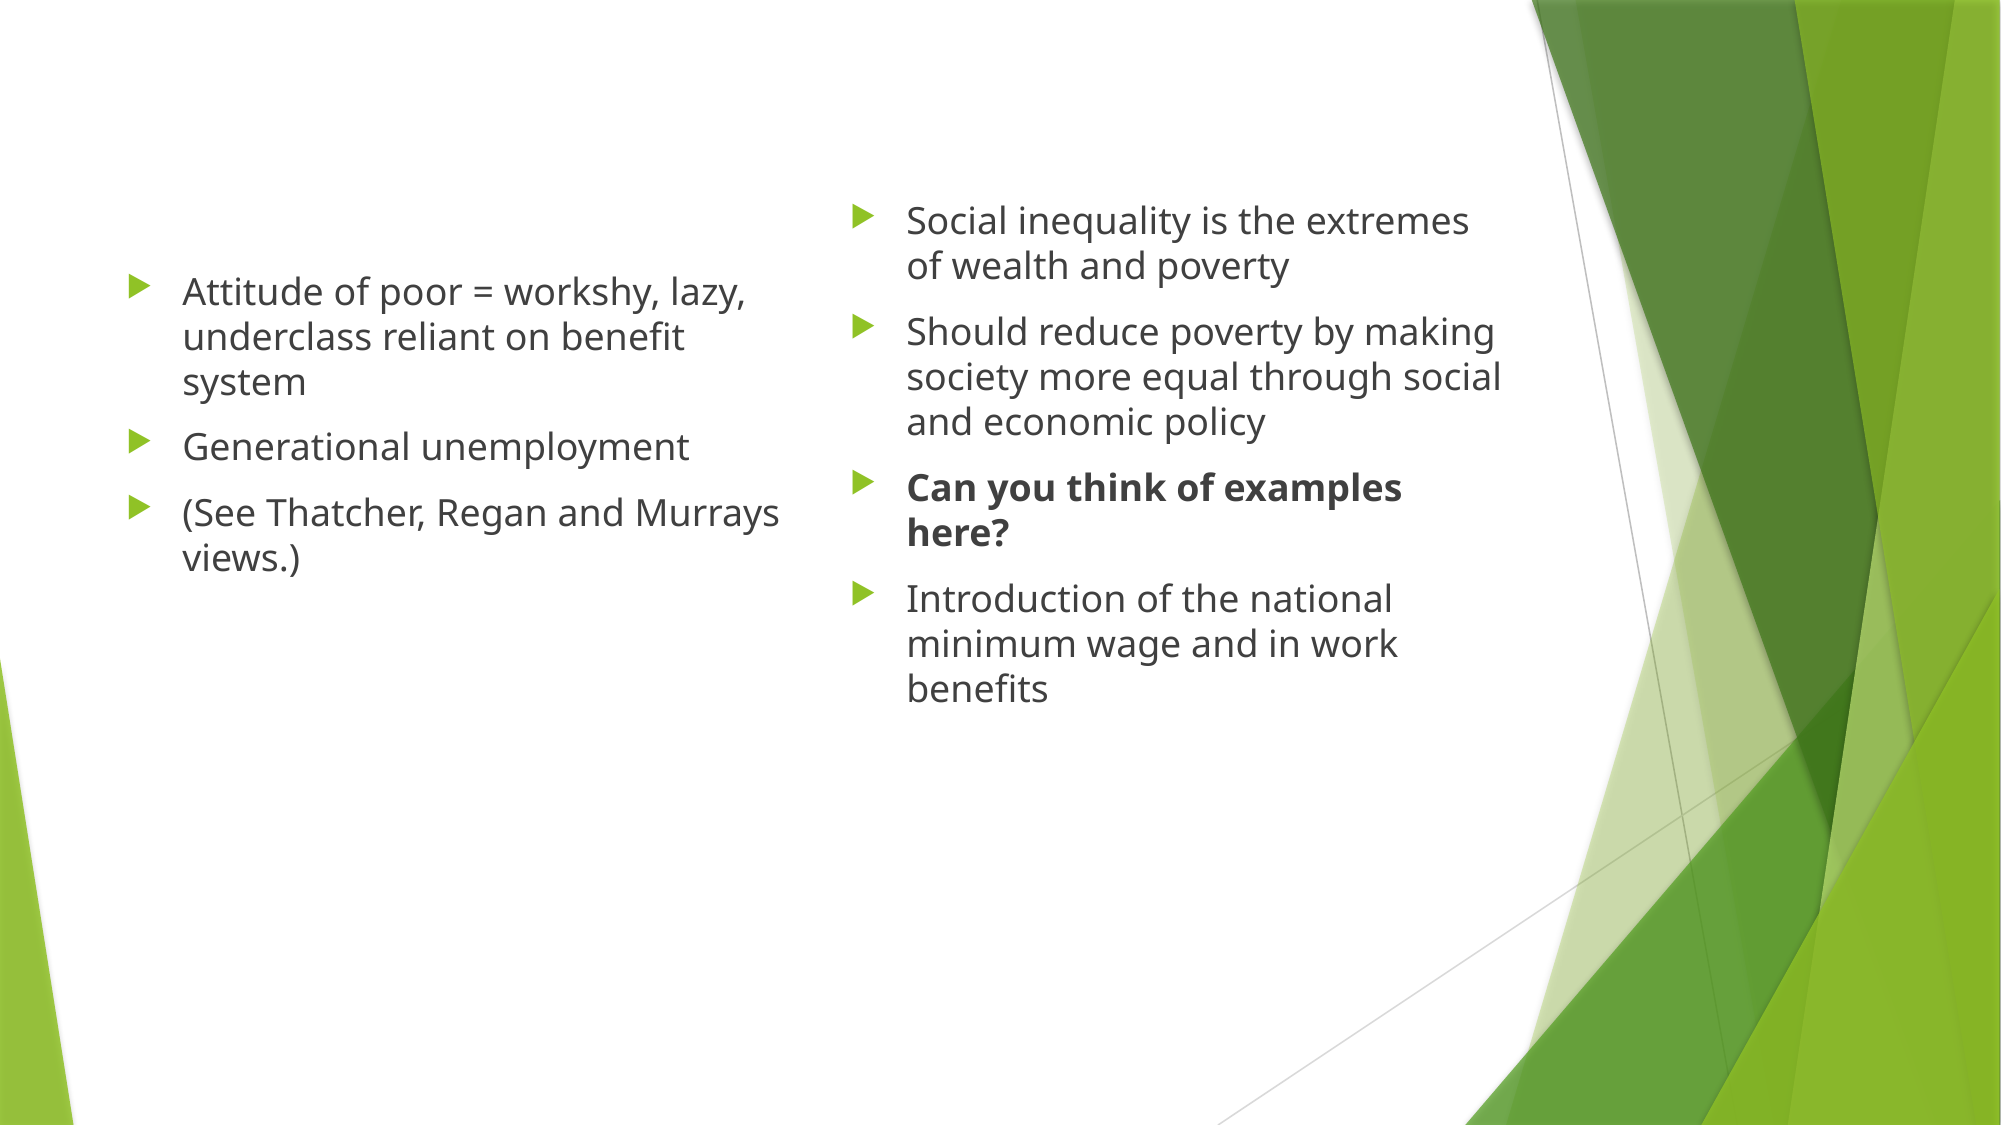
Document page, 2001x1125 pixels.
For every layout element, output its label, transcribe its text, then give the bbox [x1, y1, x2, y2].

list Attitude of poor = workshy, lazy, underclass reliant on benefit system Generational unemployment (See Thatcher, Regan and Murrays views.) [111, 260, 798, 992]
list Social inequality is the extremes of wealth and poverty Should reduce poverty by making society more equal through social and economic policy Can you think of examples here? Introduction of the national minimum wage and in work benefits [834, 189, 1522, 991]
